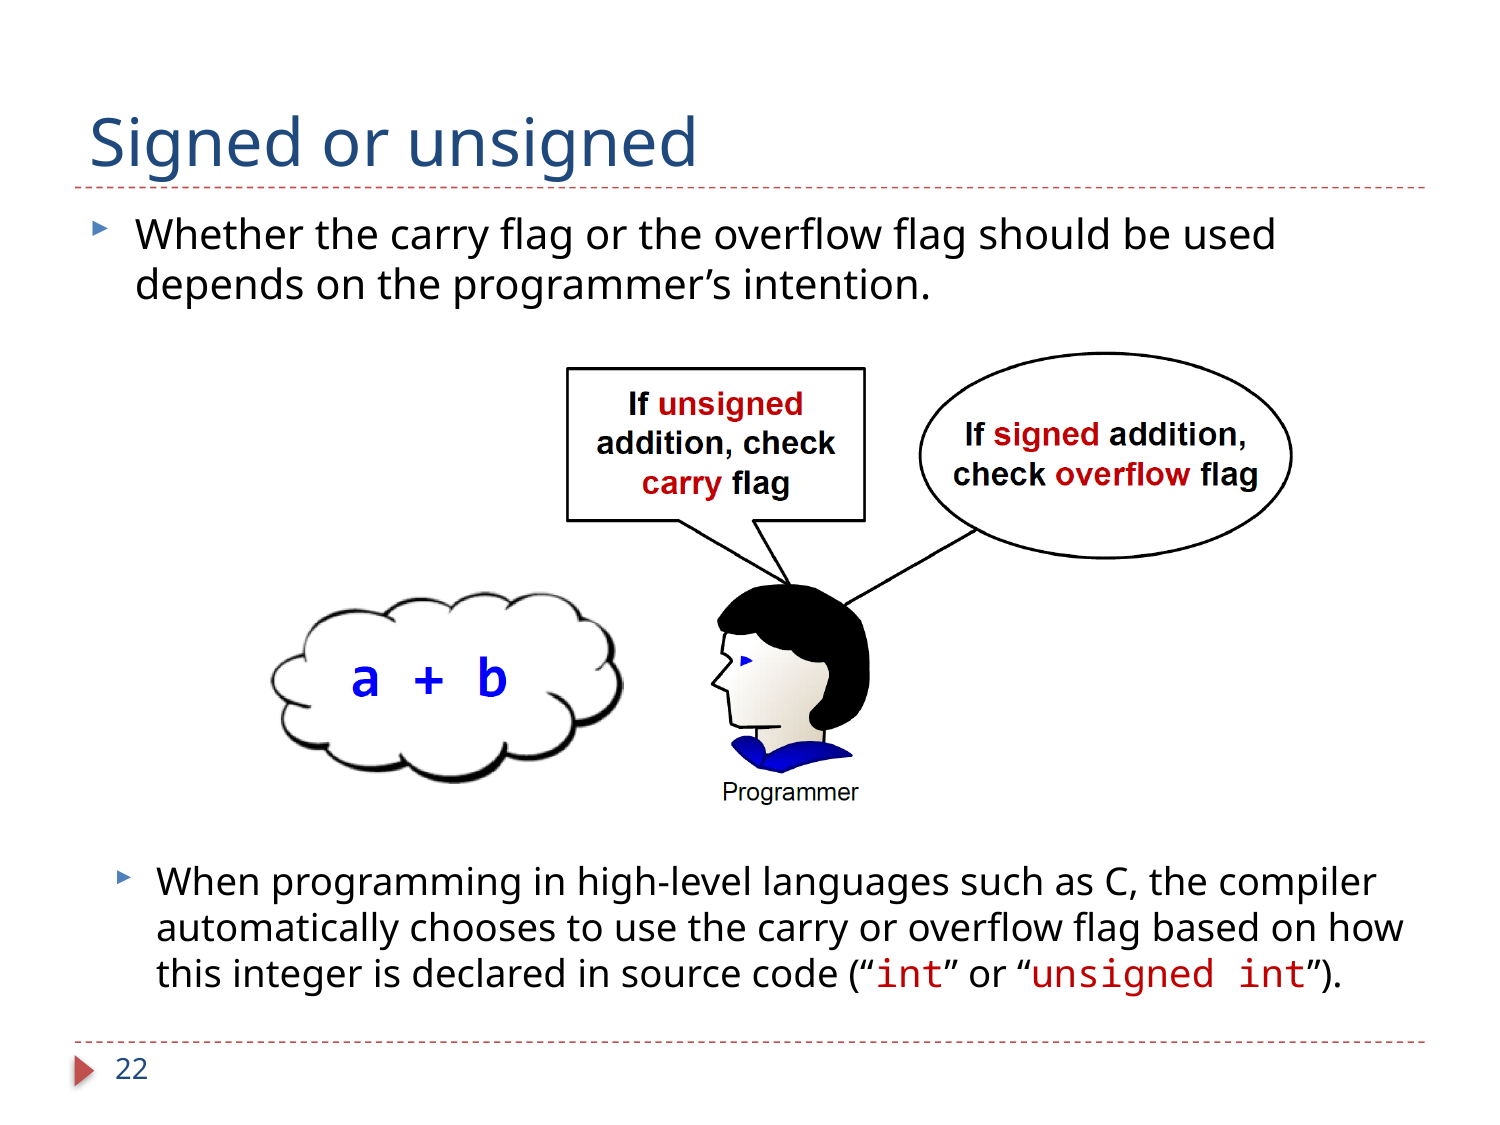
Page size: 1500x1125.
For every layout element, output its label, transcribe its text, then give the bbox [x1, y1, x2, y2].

list Whether the carry flag or the overflow flag should be used depends on the programmer’s intention. [75, 200, 1425, 350]
picture [239, 343, 1311, 815]
slide_number 22 [100, 1042, 426, 1103]
text_box When programming in high-level languages such as C, the compiler automatically chooses to use the carry or overflow flag based on how this integer is declared in source code (“int” or “unsigned int”). [99, 849, 1450, 1035]
title Signed or unsigned [75, 24, 1425, 188]
